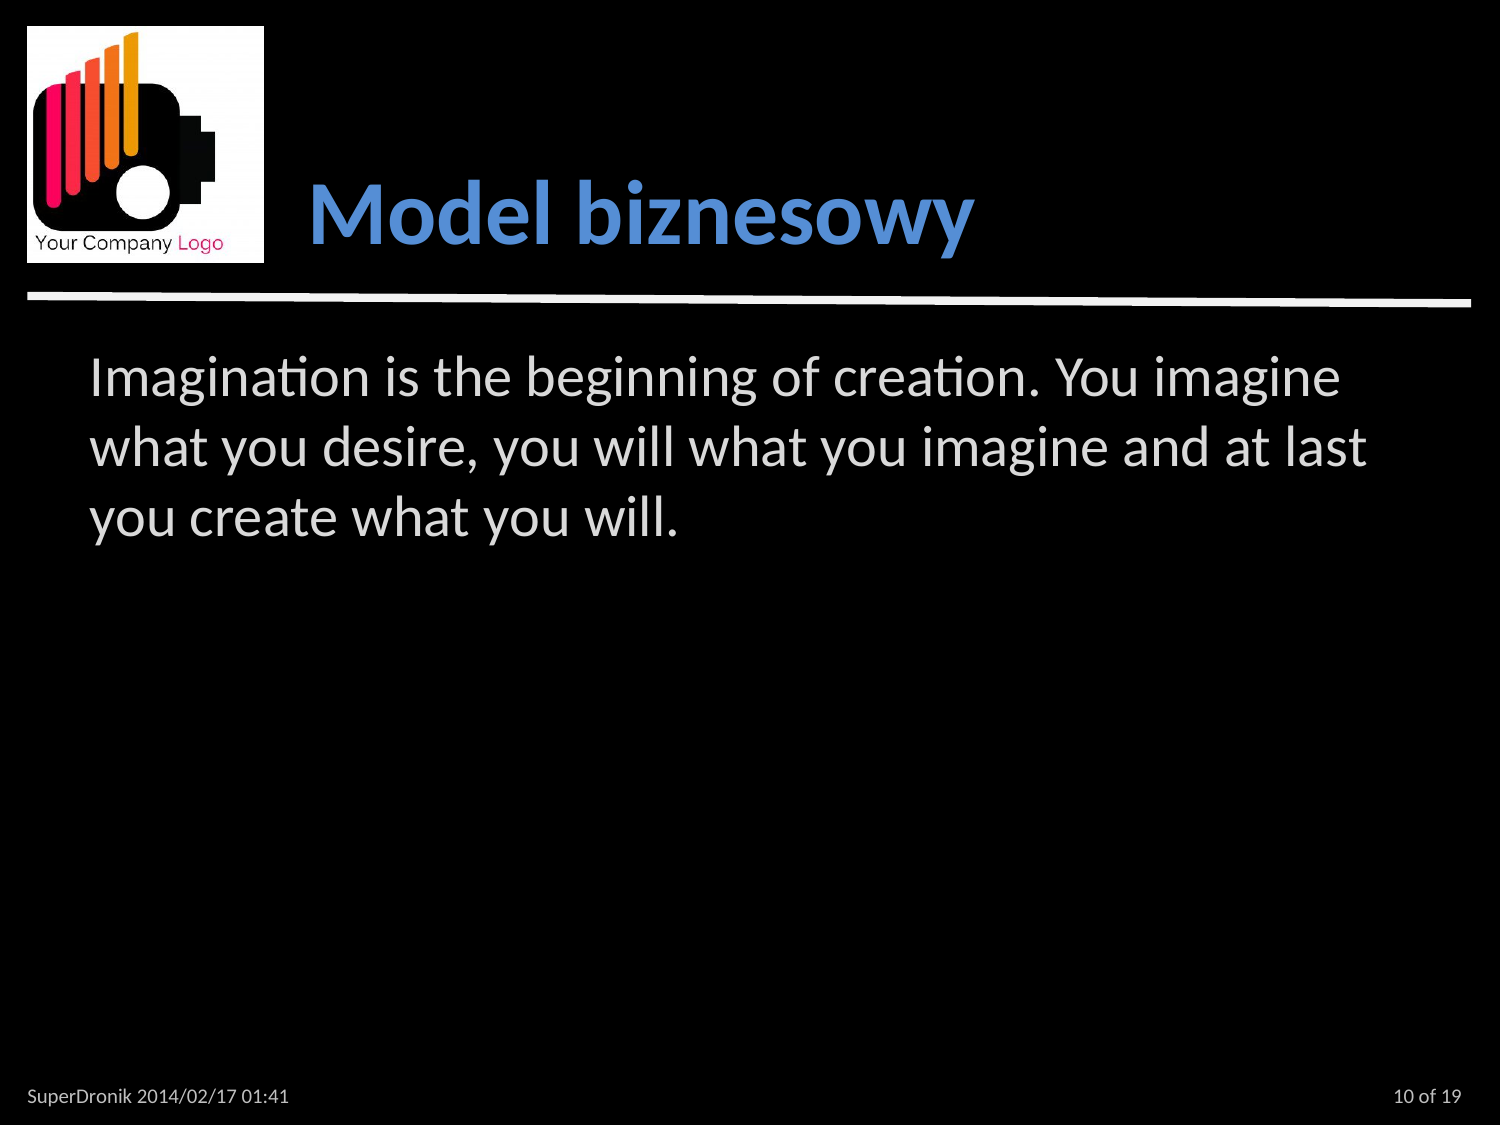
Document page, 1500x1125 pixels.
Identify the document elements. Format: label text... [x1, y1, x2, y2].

picture [27, 26, 264, 263]
text_box 10 of 19 [1201, 1075, 1472, 1116]
text_box Model biznesowy [292, 58, 1425, 263]
text_box Imagination is the beginning of creation. You imagine what you desire, you will what you imagine and at last you create what you will. [74, 330, 1425, 1063]
text_box SuperDronik 2014/02/17 01:41 [27, 1075, 1078, 1115]
